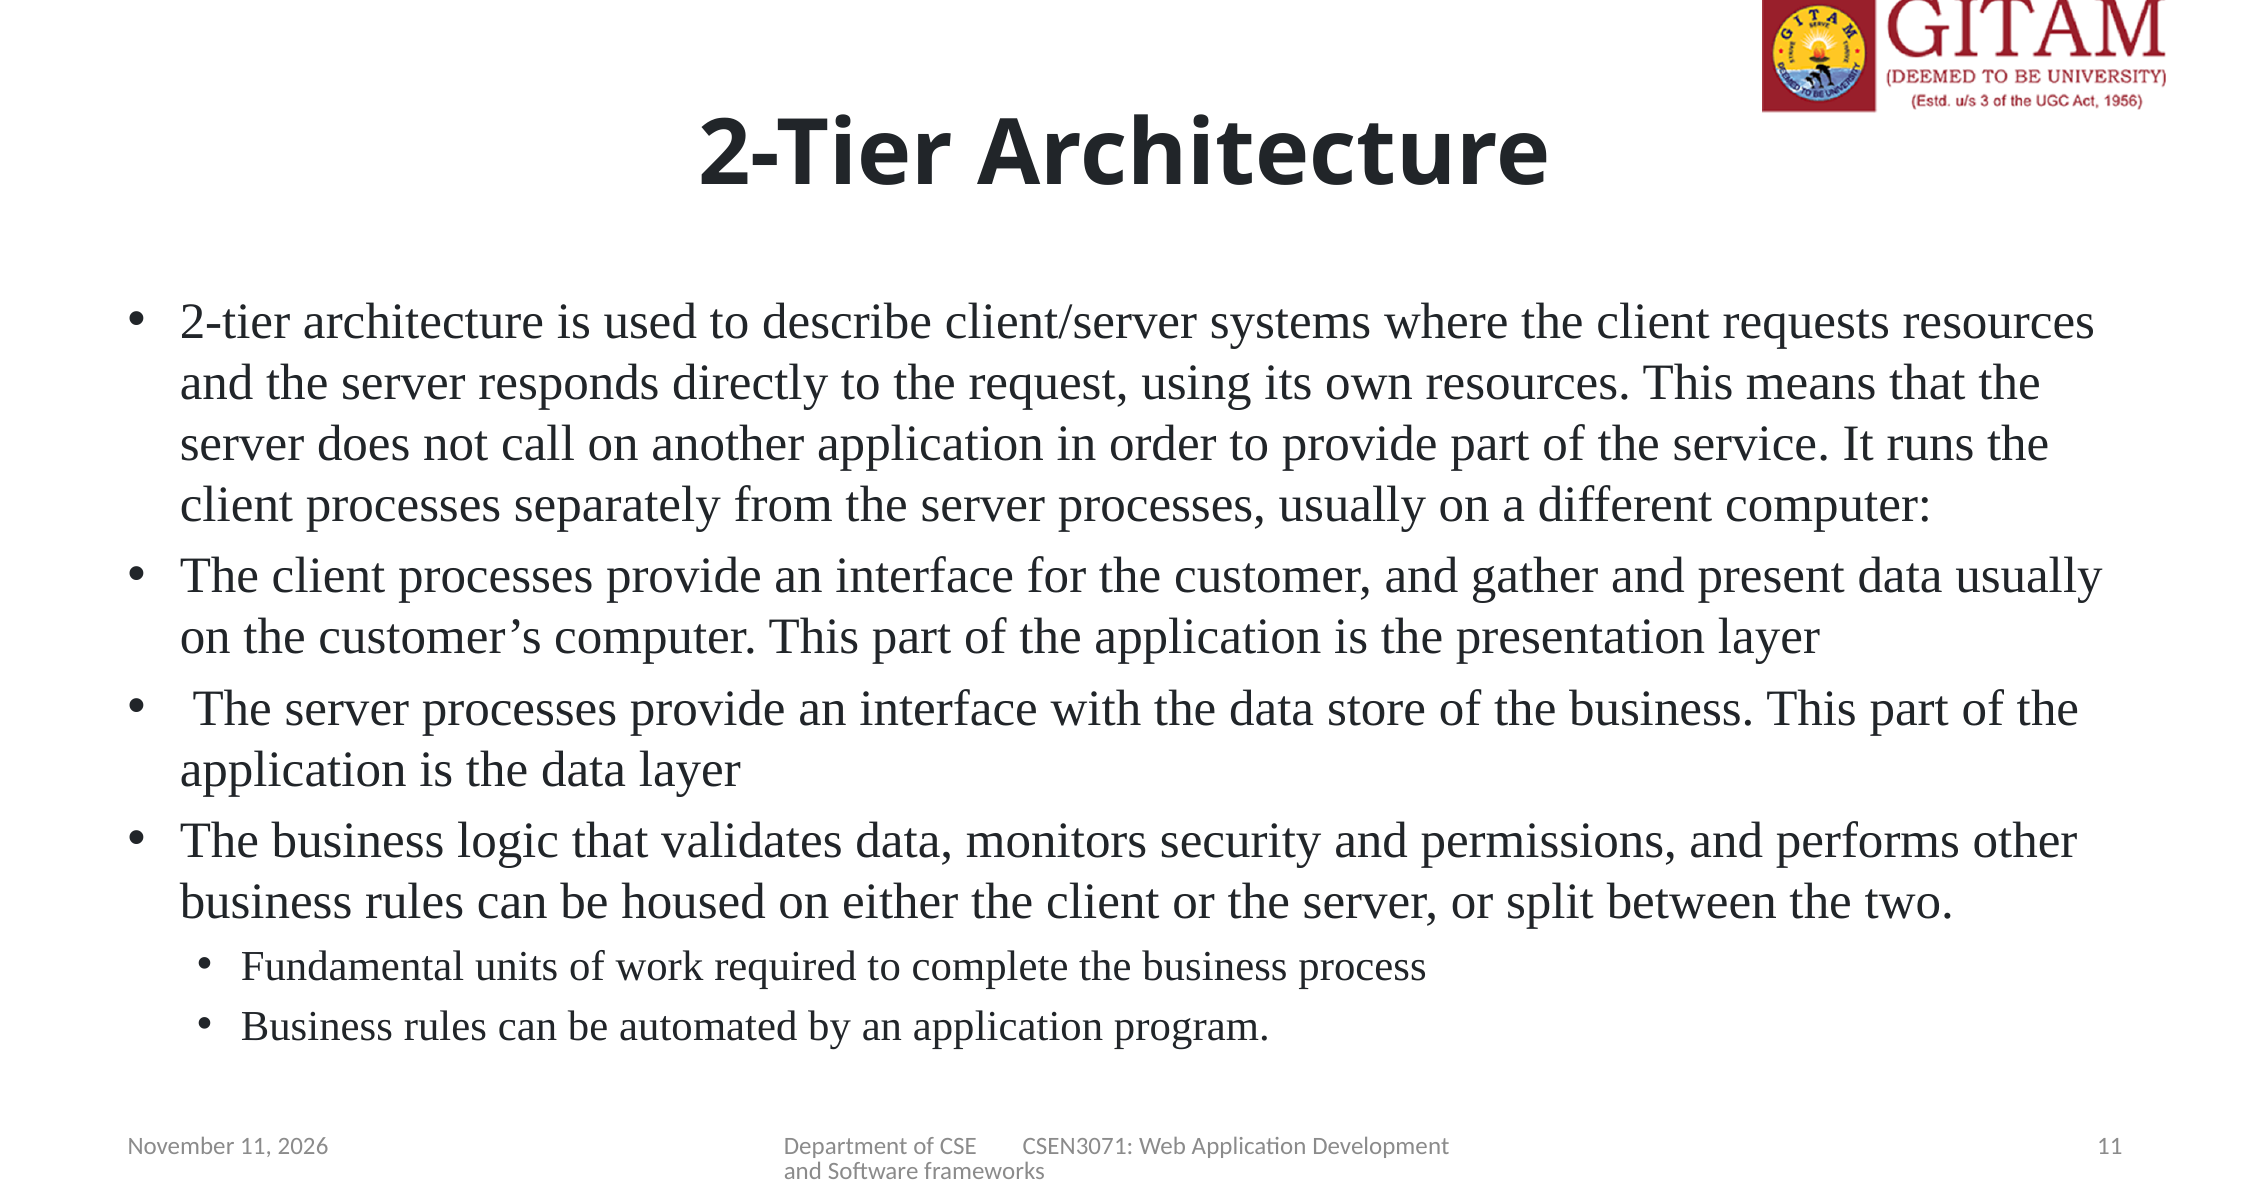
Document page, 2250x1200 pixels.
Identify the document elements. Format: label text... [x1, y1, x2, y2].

footer Department of CSE CSEN3071: Web Application Development and Software frameworks [768, 1112, 1482, 1177]
slide_number 11 [1612, 1112, 2138, 1177]
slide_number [112, 1112, 638, 1177]
title 2-Tier Architecture [112, 48, 2138, 249]
picture [1762, 0, 2176, 115]
list 2-tier architecture is used to describe client/server systems where the client requests resources and the server responds directly to the request, using its own resources. This means that the server does not call on another application in order to provide part of the service. It runs the client processes separately from the server processes, usually on a different computer: The client processes provide an interface for the customer, and gather and present data usually on the customer’s computer. This part of the application is the presentation layer The server processes provide an interface with the data store of the business. This part of the application is the data layer The business logic that validates data, monitors security and permissions, and performs other business rules can be housed on either the client or the server, or split between the two. Fundamental units of work required to complete the business process Business rules can be automated by an application program. [112, 279, 2138, 1072]
